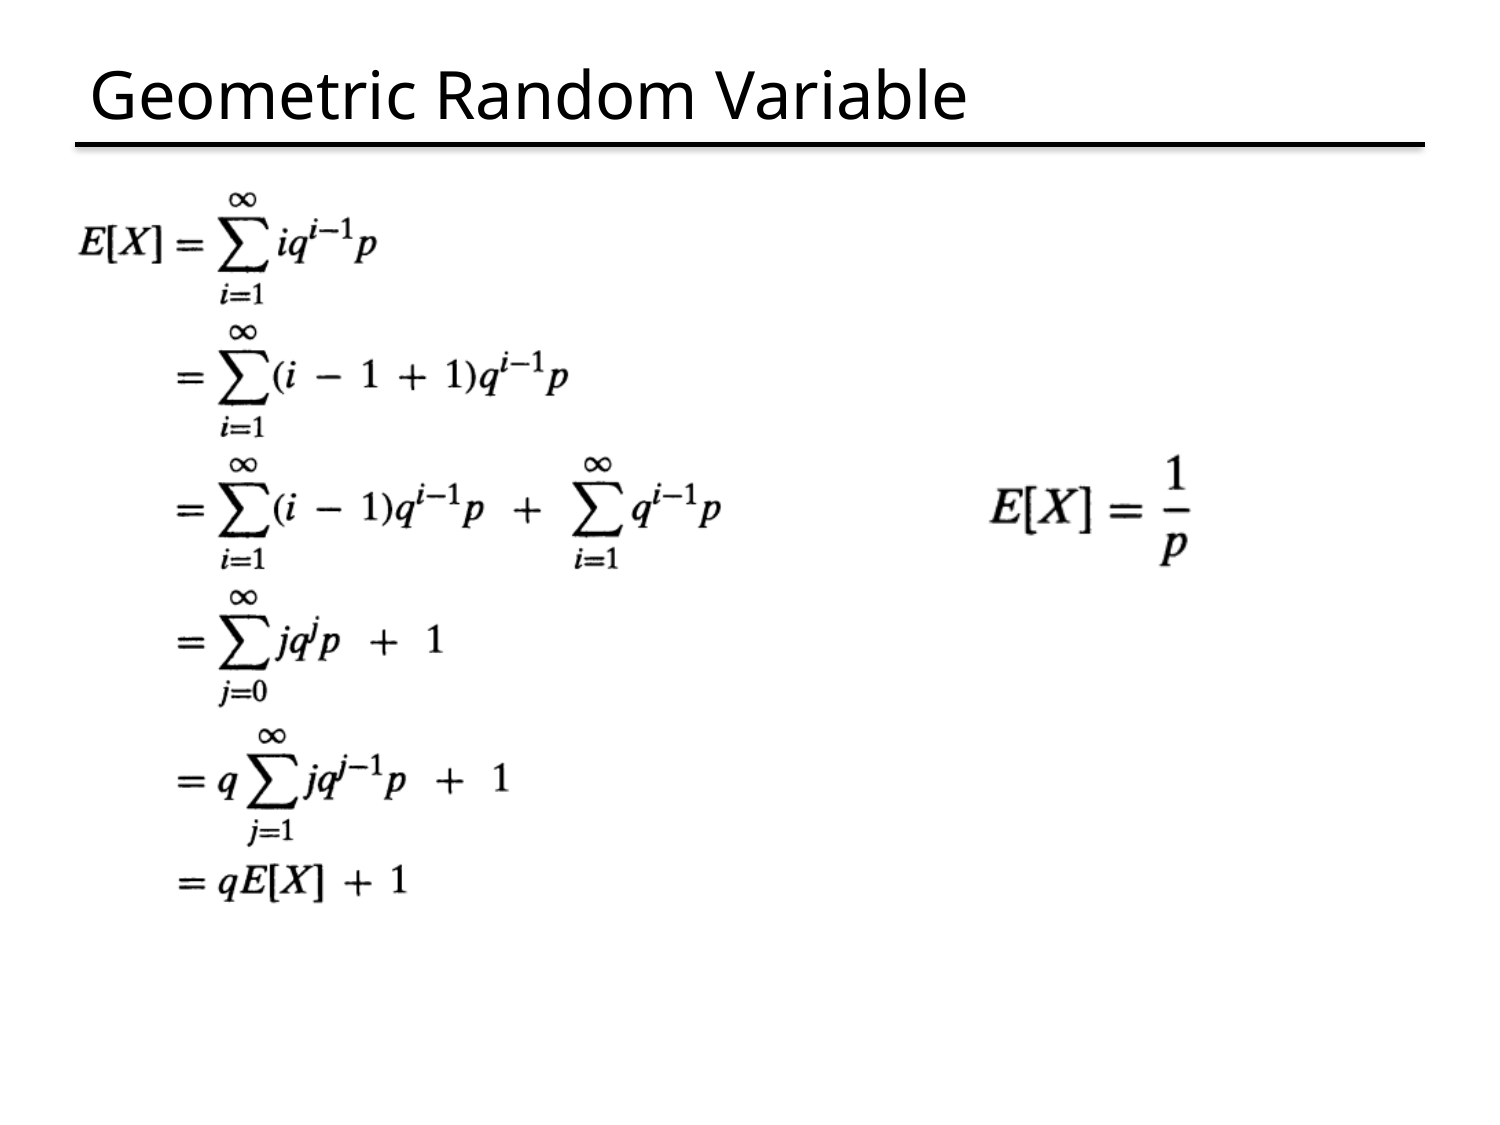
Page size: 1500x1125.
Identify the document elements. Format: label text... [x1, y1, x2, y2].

picture [74, 184, 730, 913]
title Geometric Random Variable [75, 45, 1425, 145]
picture [980, 436, 1208, 578]
